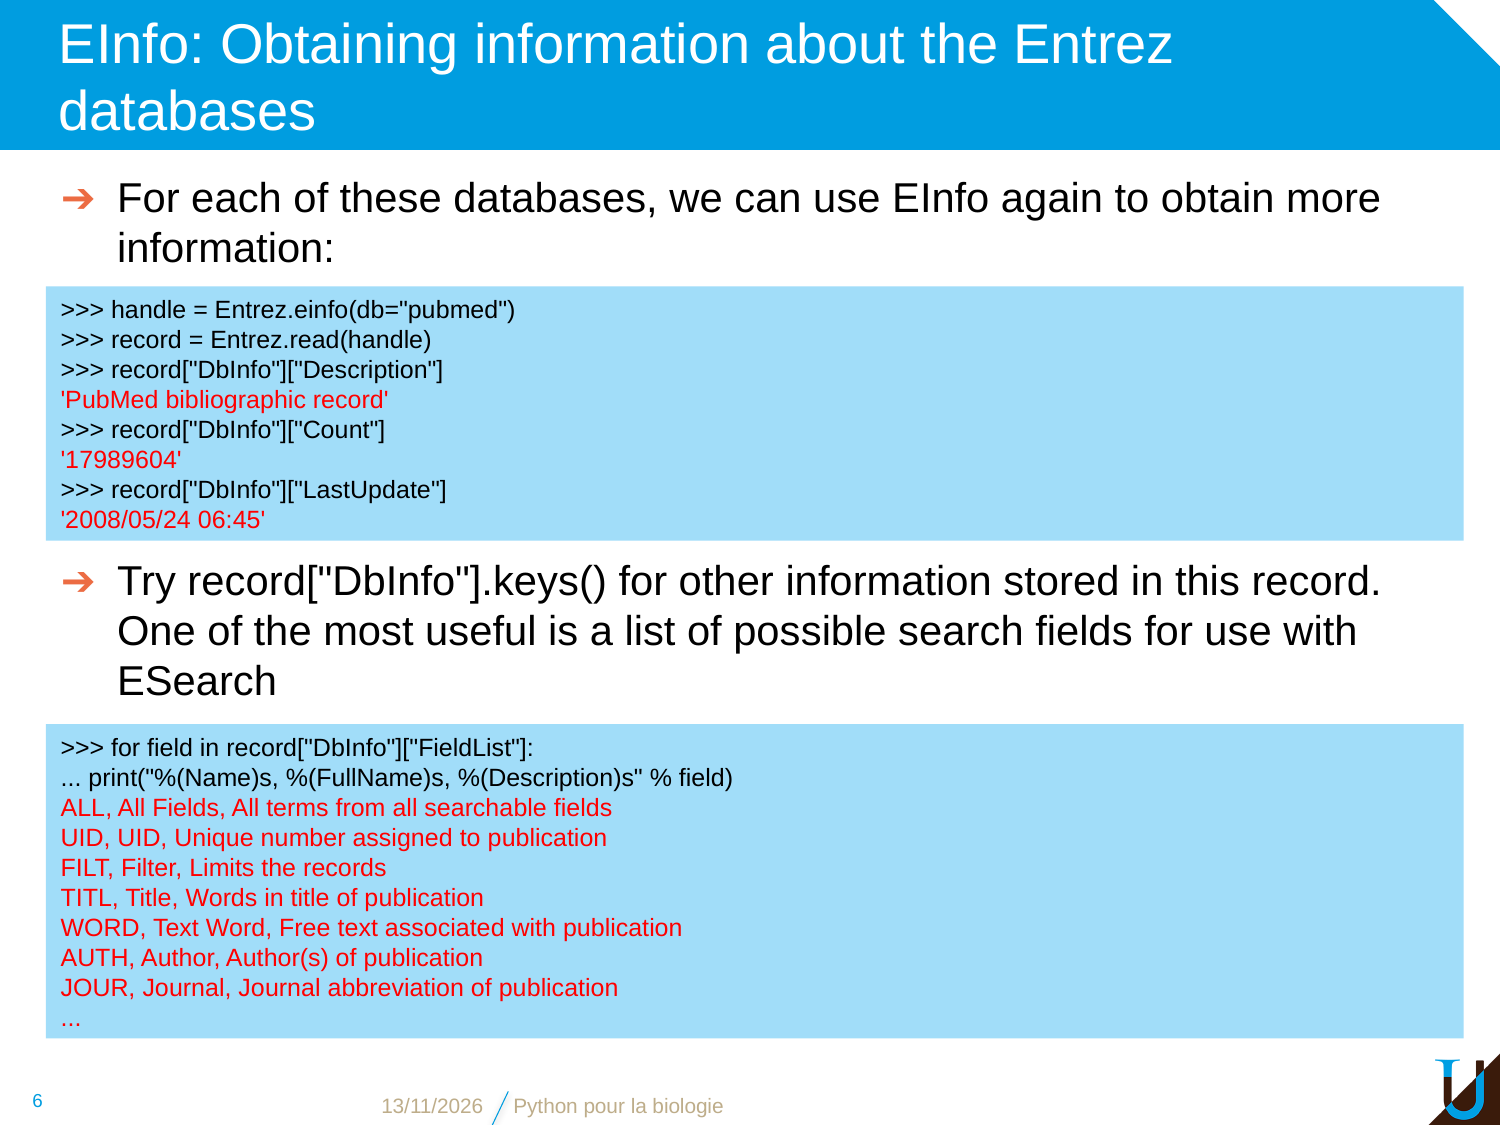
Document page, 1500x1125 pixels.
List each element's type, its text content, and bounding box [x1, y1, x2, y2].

slide_number 6 [0, 1074, 75, 1125]
footer Python pour la biologie [498, 1091, 1362, 1125]
title EInfo: Obtaining information about the Entrez databases [0, 0, 1425, 150]
list For each of these databases, we can use EInfo again to obtain more information: [45, 163, 1464, 278]
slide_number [147, 1091, 498, 1125]
text_box >>> handle = Entrez.einfo(db="pubmed") >>> record = Entrez.read(handle) >>> record["DbInfo"]["Description"] 'PubMed bibliographic record' >>> record["DbInfo"]["Count"] '17989604' >>> record["DbInfo"]["LastUpdate"] '2008/05/24 06:45' [45, 286, 1464, 541]
text_box >>> for field in record["DbInfo"]["FieldList"]: ... print("%(Name)s, %(FullName)s, %(Description)s" % field) ALL, All Fields, All terms from all searchable fields UID, UID, Unique number assigned to publication FILT, Filter, Limits the records TITL, Title, Words in title of publication WORD, Text Word, Free text associated with publication AUTH, Author, Author(s) of publication JOUR, Journal, Journal abbreviation of publication ... [45, 724, 1464, 1039]
text_box Try record["DbInfo"].keys() for other information stored in this record. One of the most useful is a list of possible search fields for use with ESearch [45, 546, 1464, 660]
picture [1425, 1050, 1500, 1125]
